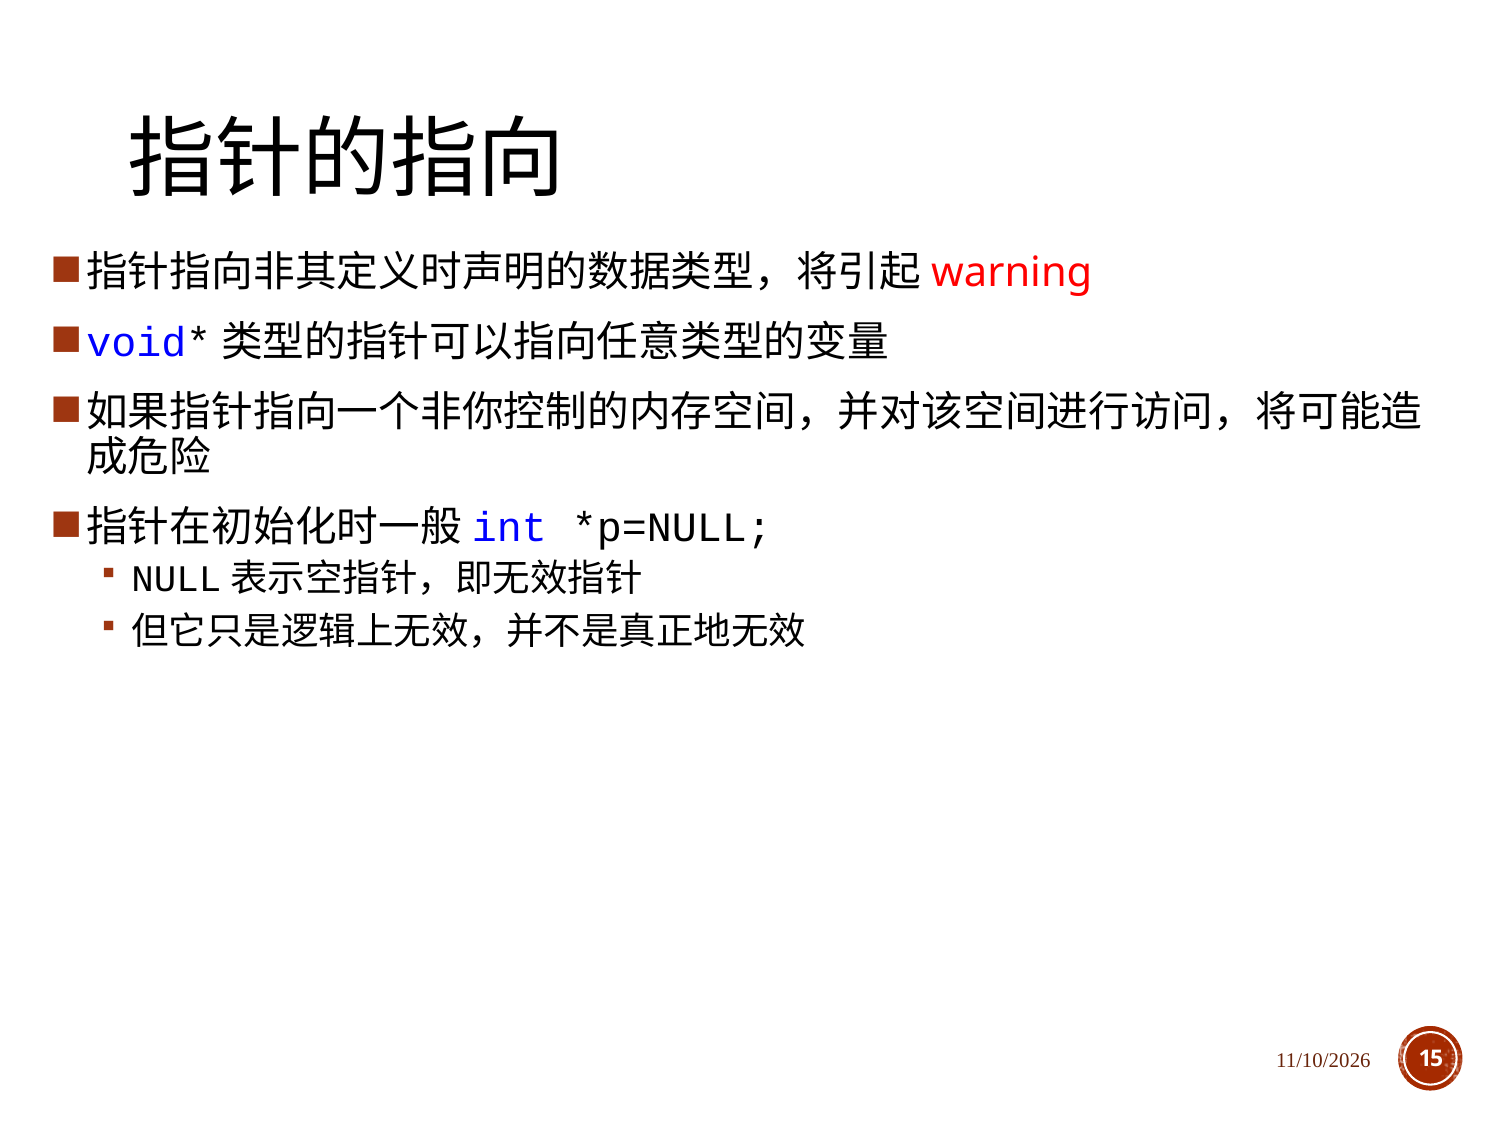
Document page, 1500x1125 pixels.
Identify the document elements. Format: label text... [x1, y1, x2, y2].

list 指针指向非其定义时声明的数据类型，将引起warning void*类型的指针可以指向任意类型的变量 如果指针指向一个非你控制的内存空间，并对该空间进行访问，将可能造成危险 指针在初始化时一般int *p=NULL; NULL表示空指针，即无效指针 但它只是逻辑上无效，并不是真正地无效 [41, 243, 1459, 1000]
title 指针的指向 [112, 79, 1388, 243]
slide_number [982, 1028, 1386, 1089]
slide_number 15 [1391, 1028, 1471, 1089]
